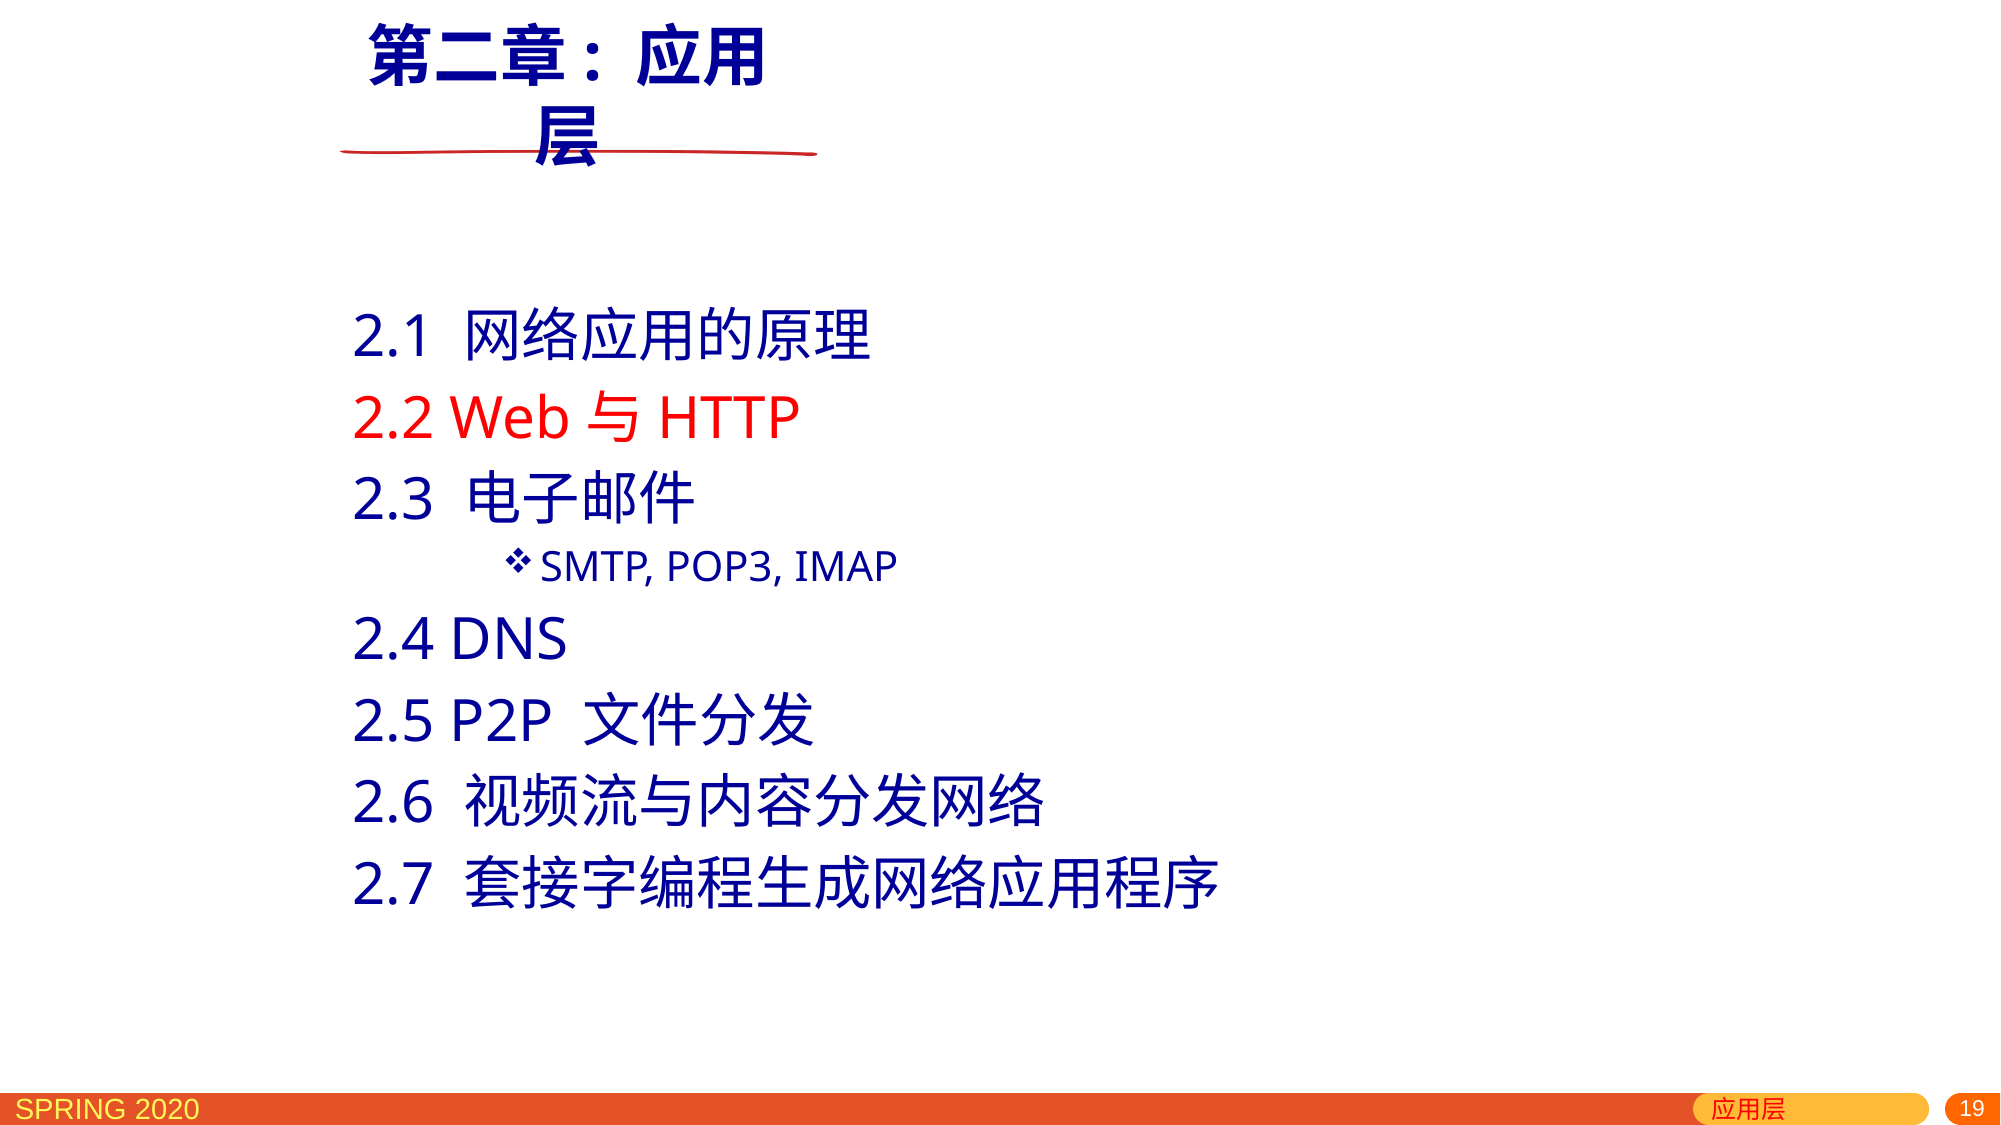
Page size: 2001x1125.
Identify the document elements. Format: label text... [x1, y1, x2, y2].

picture [337, 148, 823, 159]
list 2.1 网络应用的原理 2.2 Web与HTTP 2.3 电子邮件 SMTP, POP3, IMAP 2.4 DNS 2.5 P2P 文件分发 2.6 视频流与内容分发网络 2.7 套接字编程生成网络应用程序 [337, 290, 1850, 967]
text_box 应用层 [1696, 1086, 2000, 1125]
text_box 第二章: 应用层 [324, 0, 811, 188]
